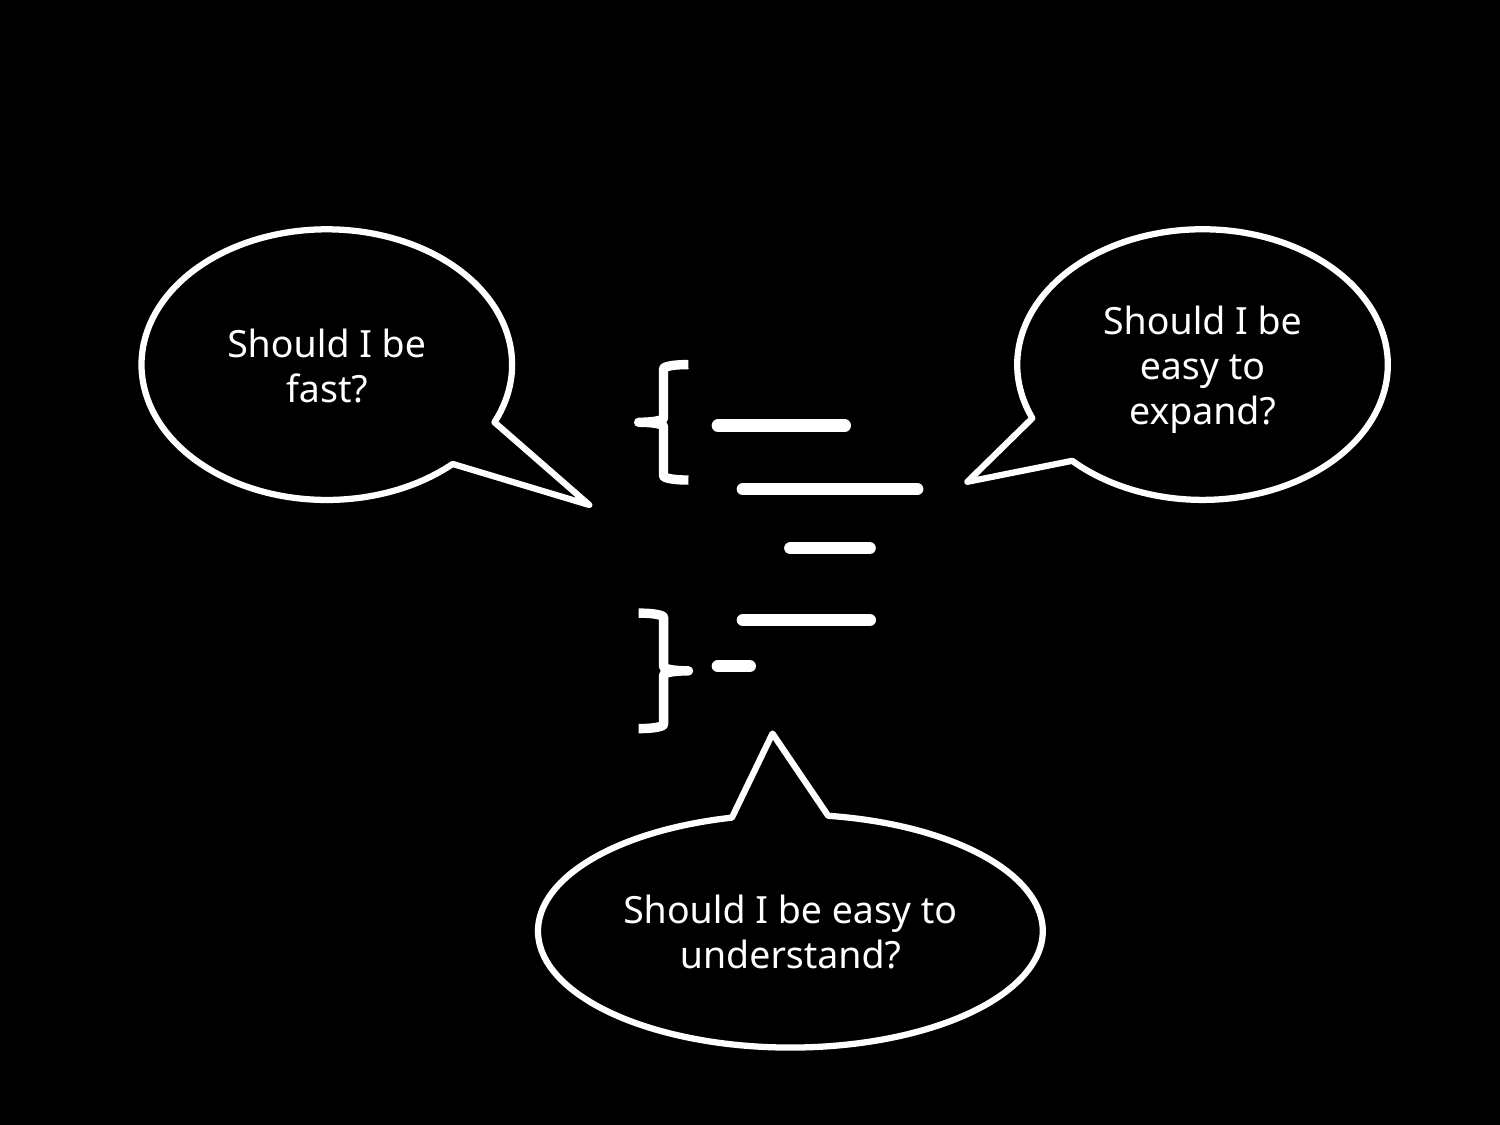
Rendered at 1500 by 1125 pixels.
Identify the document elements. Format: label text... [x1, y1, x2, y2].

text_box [638, 364, 918, 729]
text_box Should I be easy to understand? [534, 738, 1046, 1051]
text_box Should I be easy to expand? [964, 226, 1391, 504]
text_box Should I be fast? [138, 226, 593, 508]
